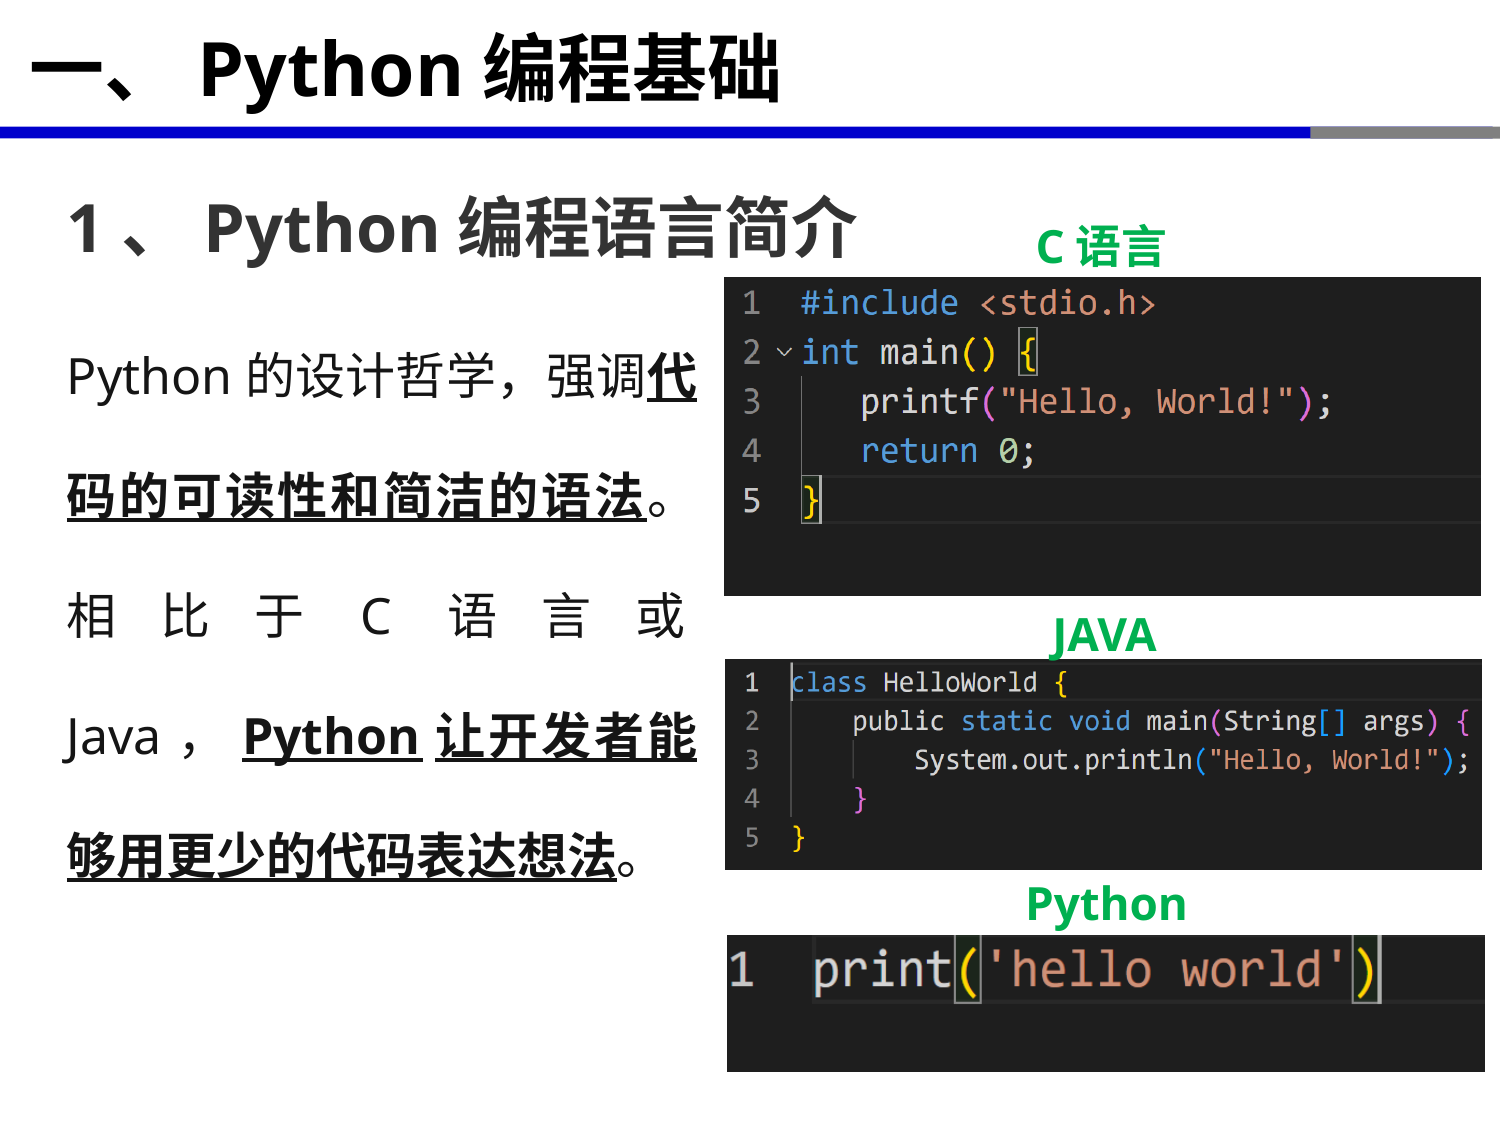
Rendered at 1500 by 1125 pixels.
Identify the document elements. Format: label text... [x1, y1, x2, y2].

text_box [727, 867, 1485, 1072]
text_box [725, 597, 1482, 867]
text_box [722, 210, 1481, 597]
text_box 1、Python编程语言简介 [52, 138, 1448, 274]
title 一、Python编程基础 [0, 1, 1479, 132]
text_box Python的设计哲学，强调代码的可读性和简洁的语法。相比于C语言或Java，Python让开发者能够用更少的代码表达想法。 [52, 277, 712, 892]
